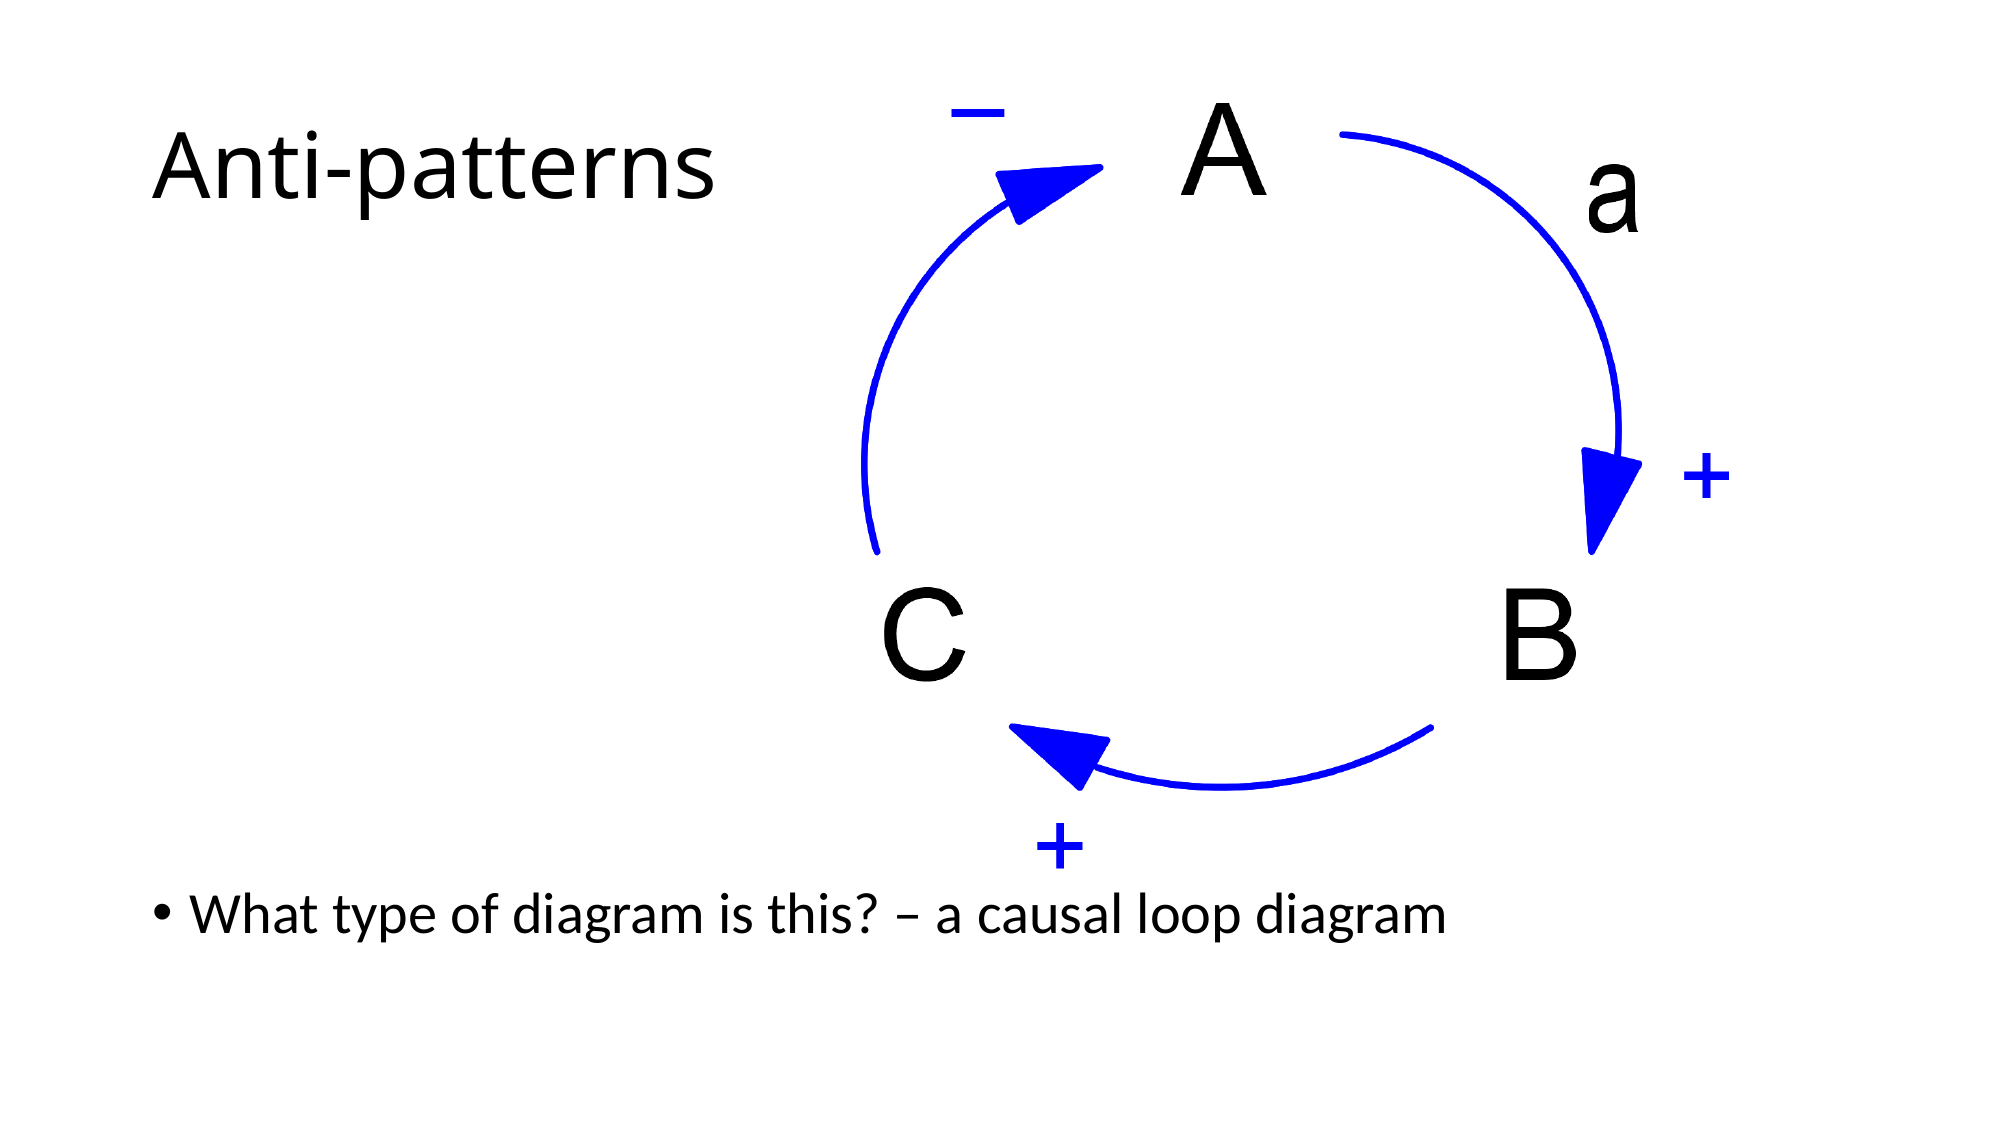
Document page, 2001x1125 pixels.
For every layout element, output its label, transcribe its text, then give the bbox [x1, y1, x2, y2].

title Anti-patterns [137, 59, 1863, 278]
picture [820, 92, 1745, 877]
list What type of diagram is this? – a causal loop diagram [137, 876, 1863, 1014]
